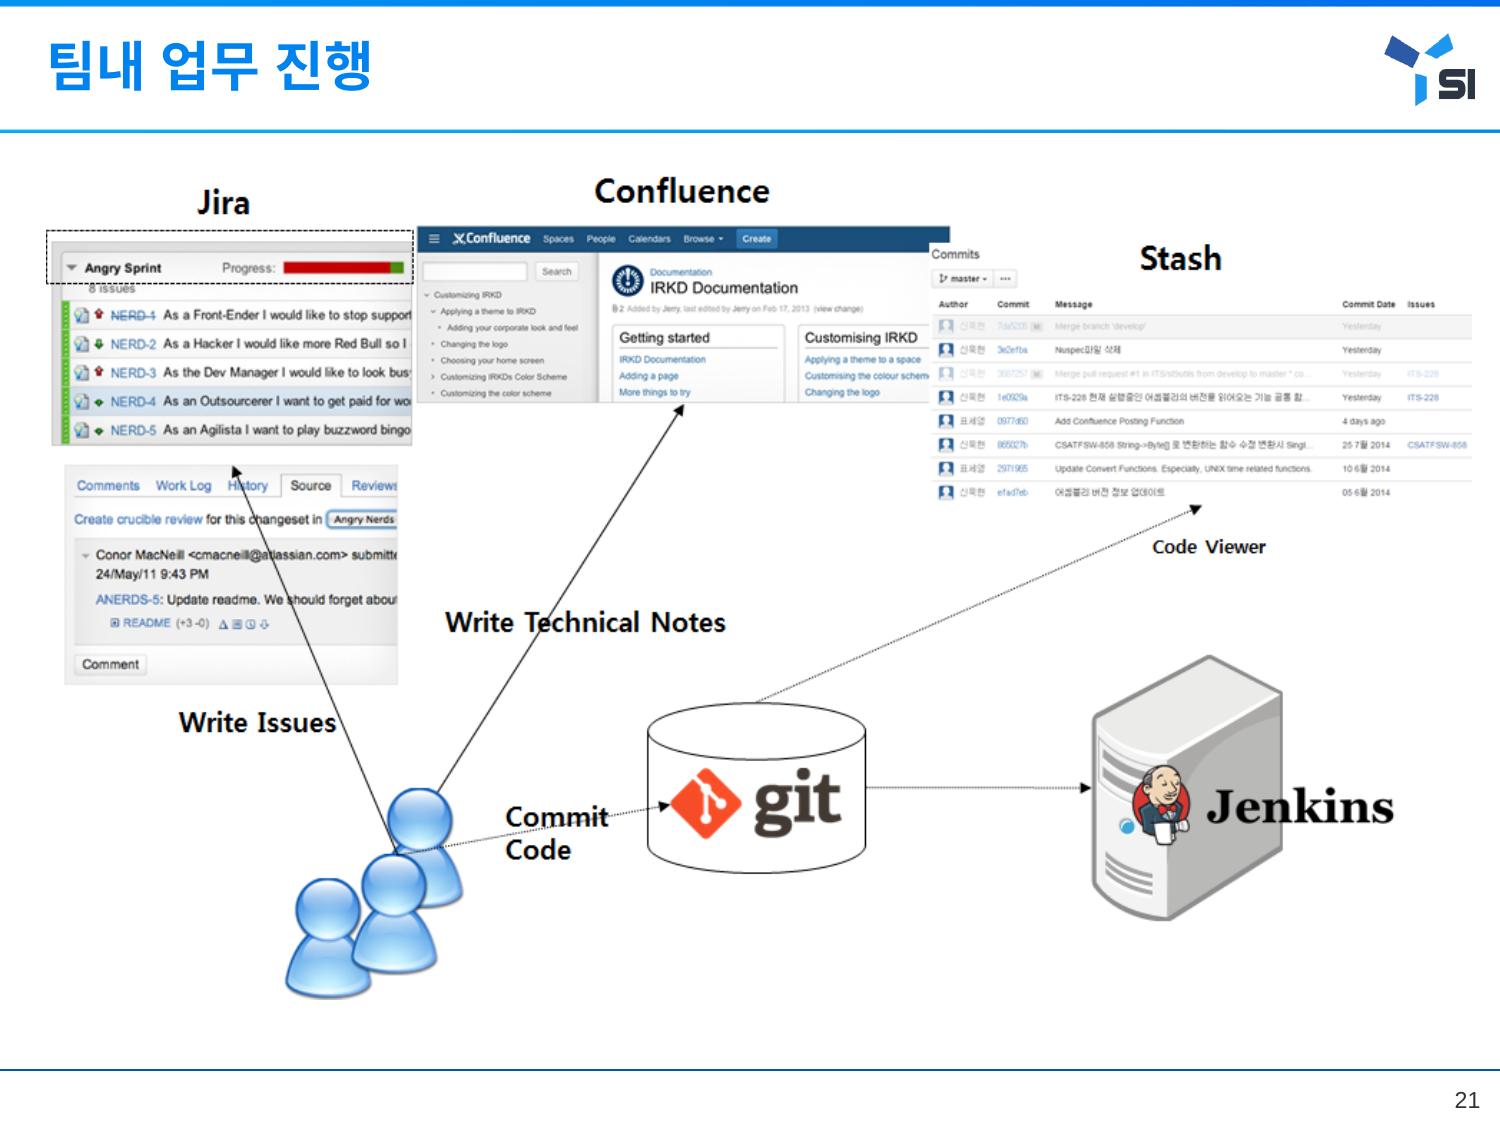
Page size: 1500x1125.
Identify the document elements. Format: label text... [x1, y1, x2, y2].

picture [0, 0, 1500, 133]
title 팀내 업무 진행 [46, 32, 1360, 125]
picture [46, 160, 1472, 1000]
